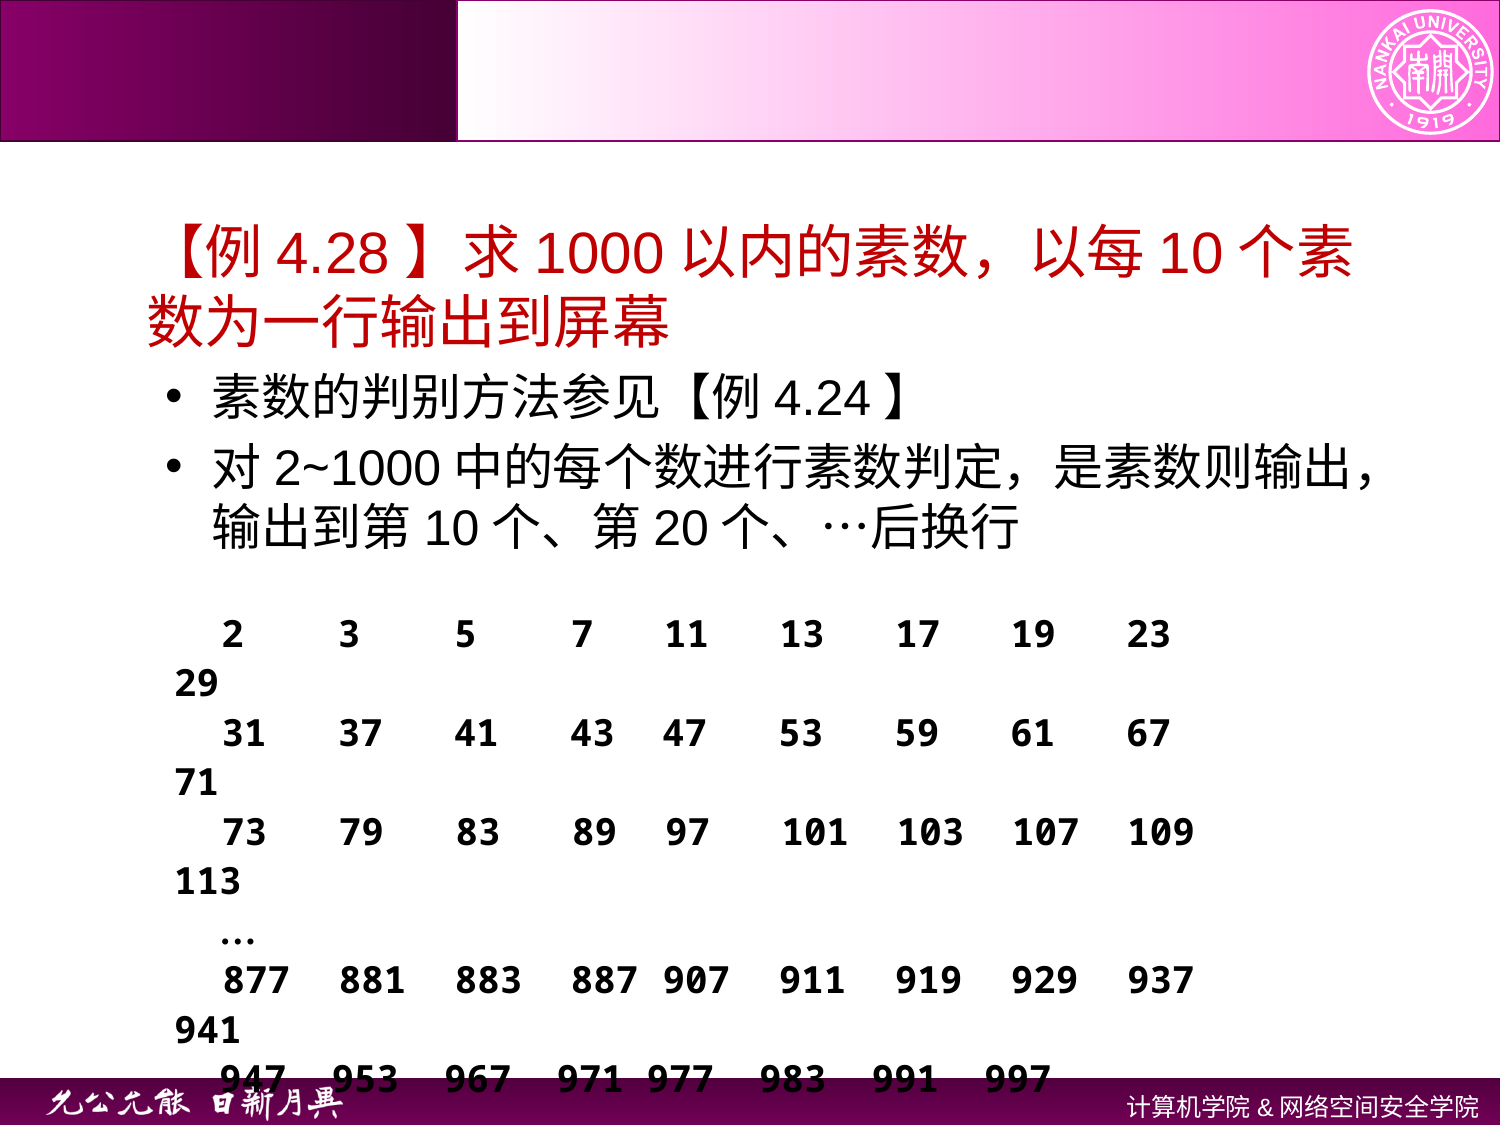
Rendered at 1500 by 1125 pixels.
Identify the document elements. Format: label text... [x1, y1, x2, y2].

picture [35, 1081, 356, 1122]
list 【例4.28】求1000以内的素数，以每10个素数为一行输出到屏幕 素数的判别方法参见【例4.24】 对2~1000中的每个数进行素数判定，是素数则输出，输出到第10个、第20个、…后换行 [74, 207, 1426, 1055]
text_box 2 3 5 7 11 13 17 19 23 29 31 37 41 43 47 53 59 61 67 71 73 79 83 89 97 101 103 107 109 113 … 877 881 883 887 907 911 919 929 937 941 947 953 967 971 977 983 991 997 [159, 597, 1235, 1108]
